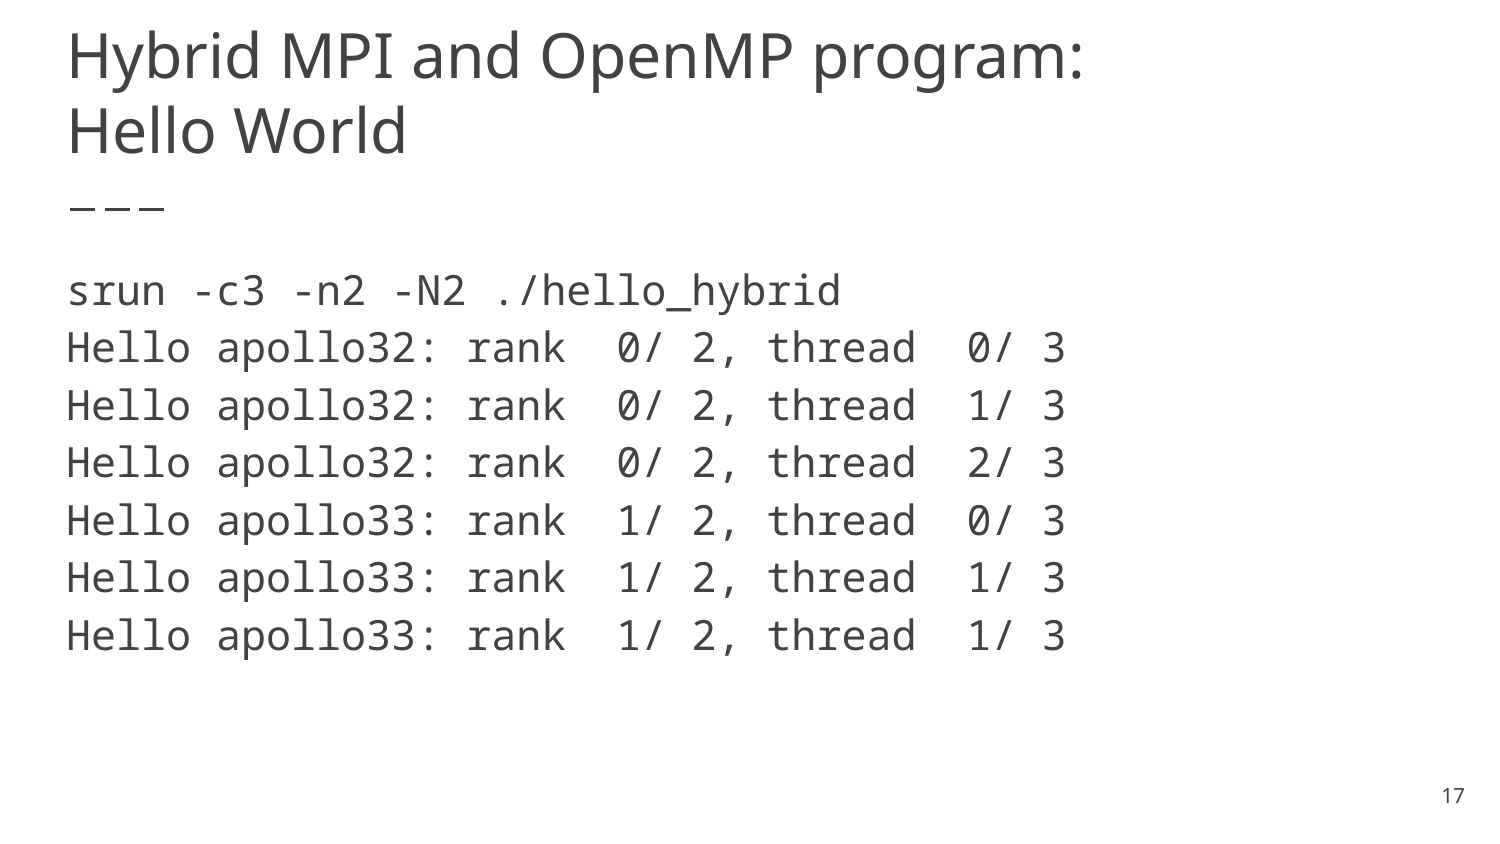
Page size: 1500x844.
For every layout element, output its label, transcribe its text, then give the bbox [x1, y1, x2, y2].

title Hybrid MPI and OpenMP program: Hello World [51, 61, 1449, 182]
slide_number ‹#› [1389, 764, 1480, 830]
list srun -c3 -n2 -N2 ./hello_hybrid Hello apollo32: rank 0/ 2, thread 0/ 3 Hello apollo32: rank 0/ 2, thread 1/ 3 Hello apollo32: rank 0/ 2, thread 2/ 3 Hello apollo33: rank 1/ 2, thread 0/ 3 Hello apollo33: rank 1/ 2, thread 1/ 3 Hello apollo33: rank 1/ 2, thread 1/ 3 [51, 240, 1449, 750]
